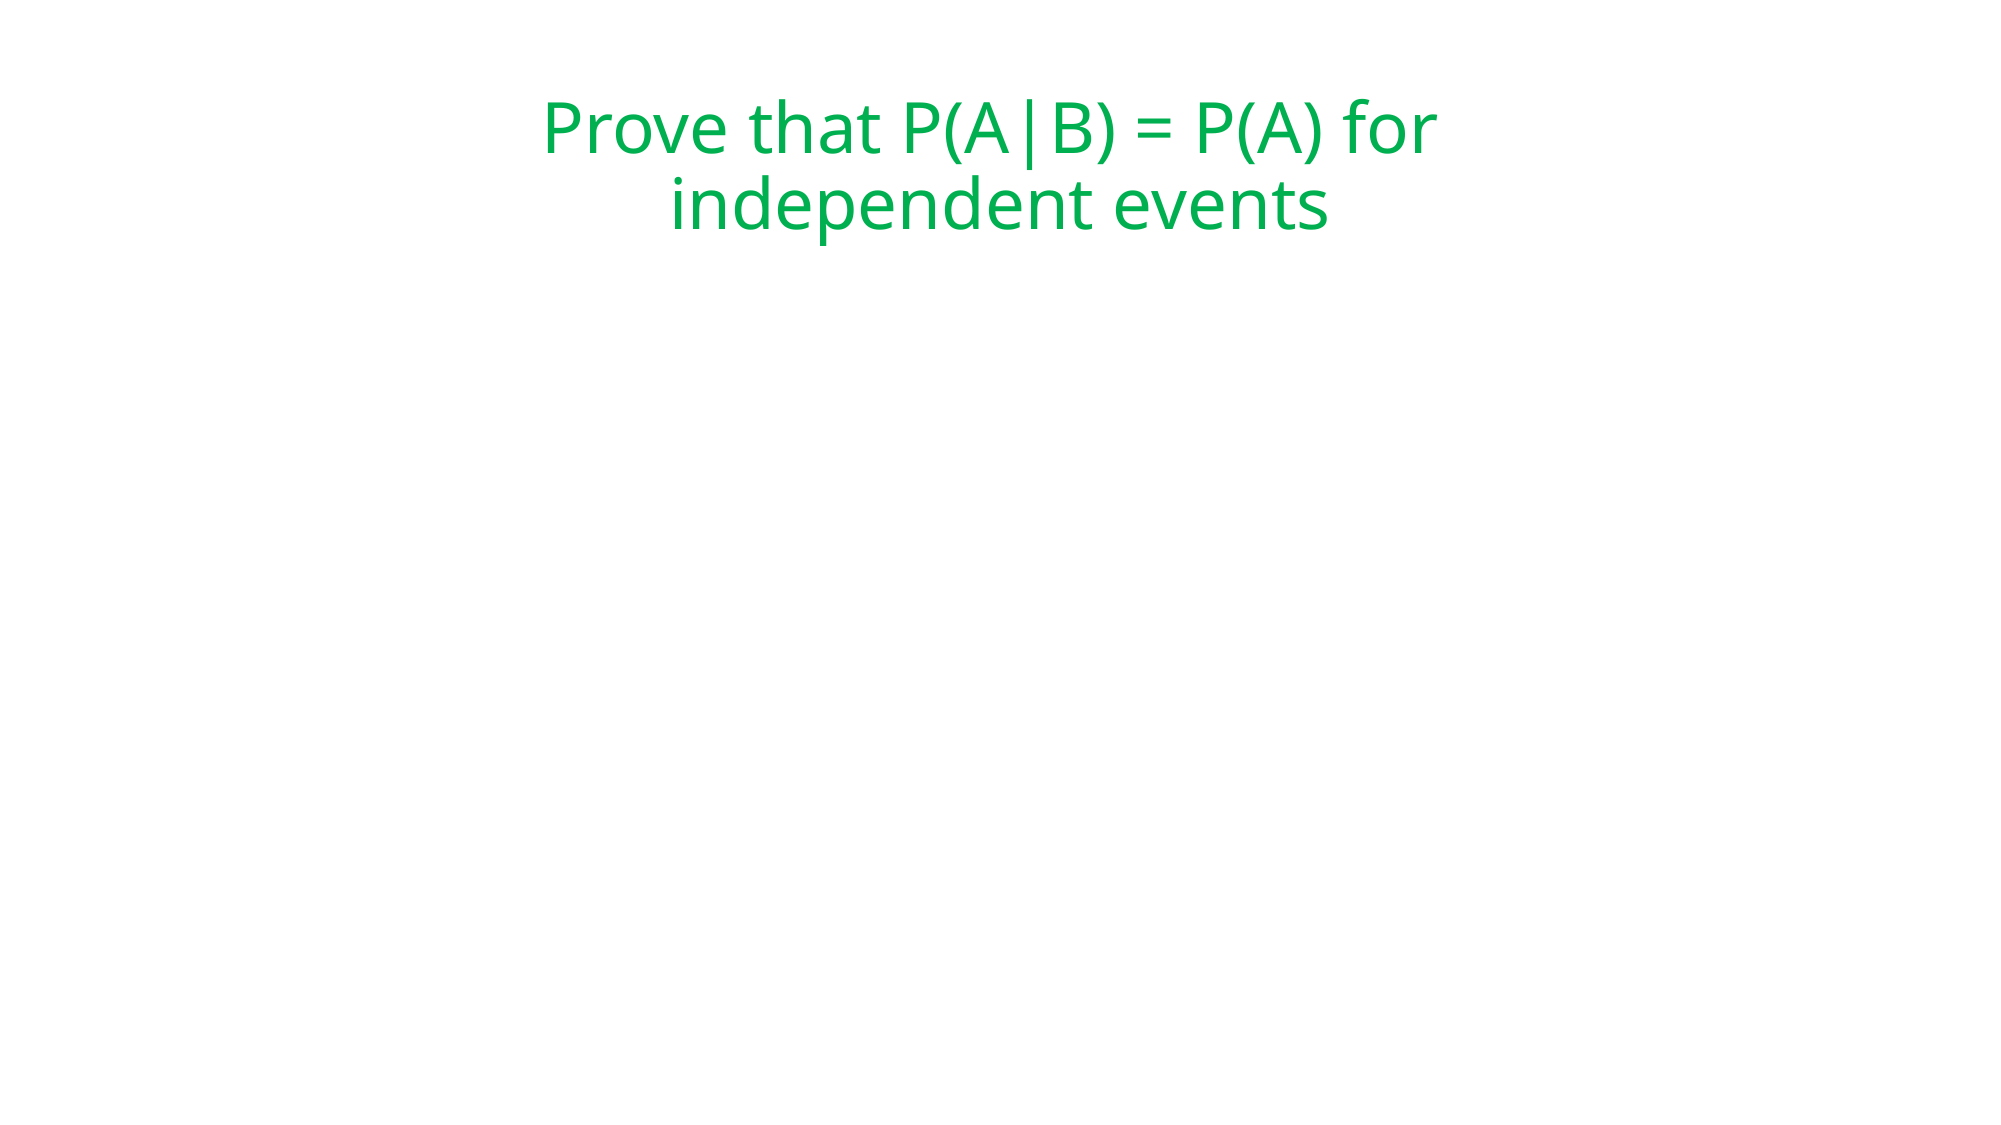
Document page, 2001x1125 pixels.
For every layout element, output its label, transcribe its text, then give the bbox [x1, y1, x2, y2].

title Prove that P(A|B) = P(A) for independent events [137, 59, 1863, 278]
